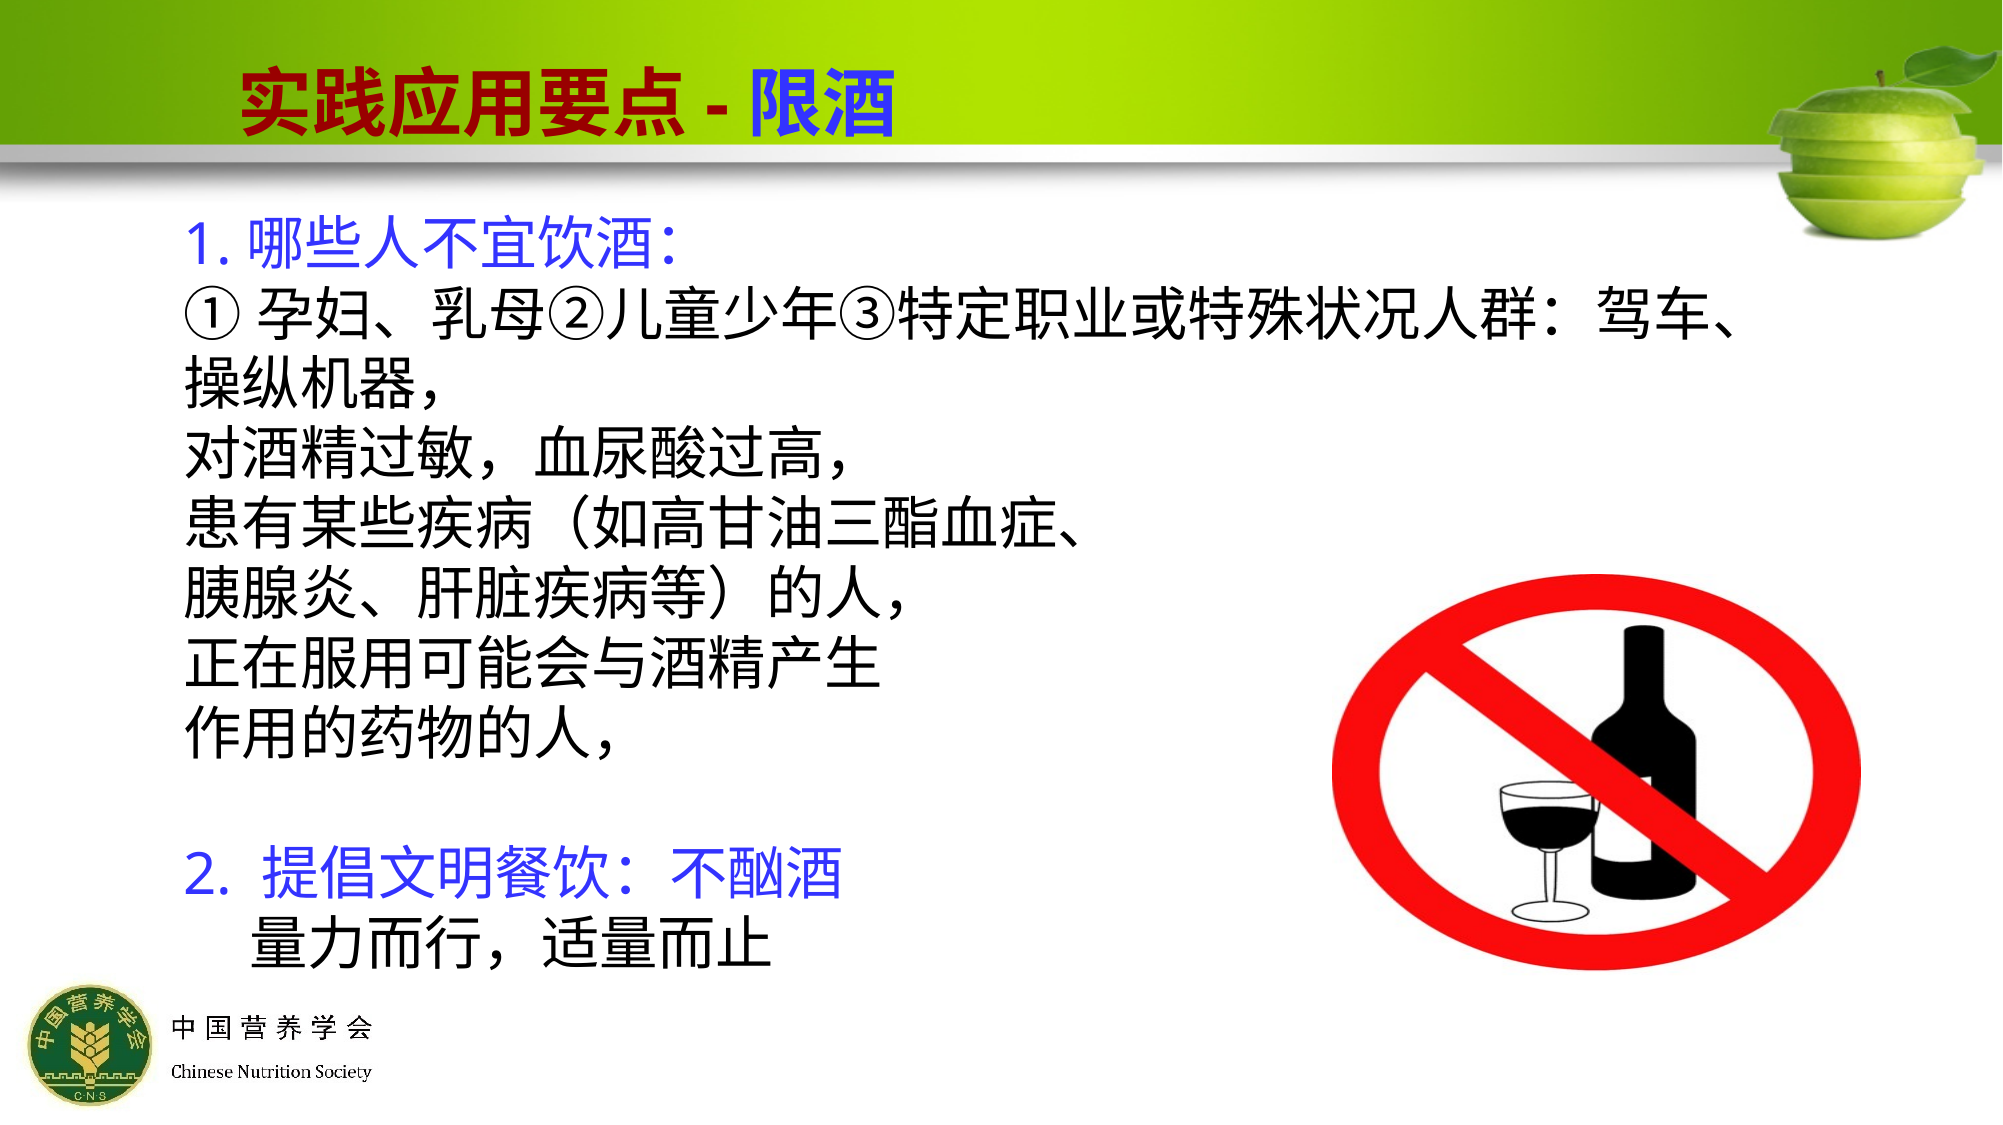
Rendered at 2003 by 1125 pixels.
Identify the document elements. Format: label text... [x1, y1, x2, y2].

text_box 1.哪些人不宜饮酒： ①孕妇、乳母②儿童少年③特定职业或特殊状况人群：驾车、操纵机器， 对酒精过敏，血尿酸过高， 患有某些疾病（如高甘油三酯血症、 胰腺炎、肝脏疾病等）的人， 正在服用可能会与酒精产生 作用的药物的人， 2. 提倡文明餐饮：不酗酒 量力而行，适量而止 [168, 199, 1843, 984]
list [1332, 574, 1861, 976]
picture [0, 0, 2003, 1125]
title 实践应用要点-限酒 [102, 51, 1900, 150]
